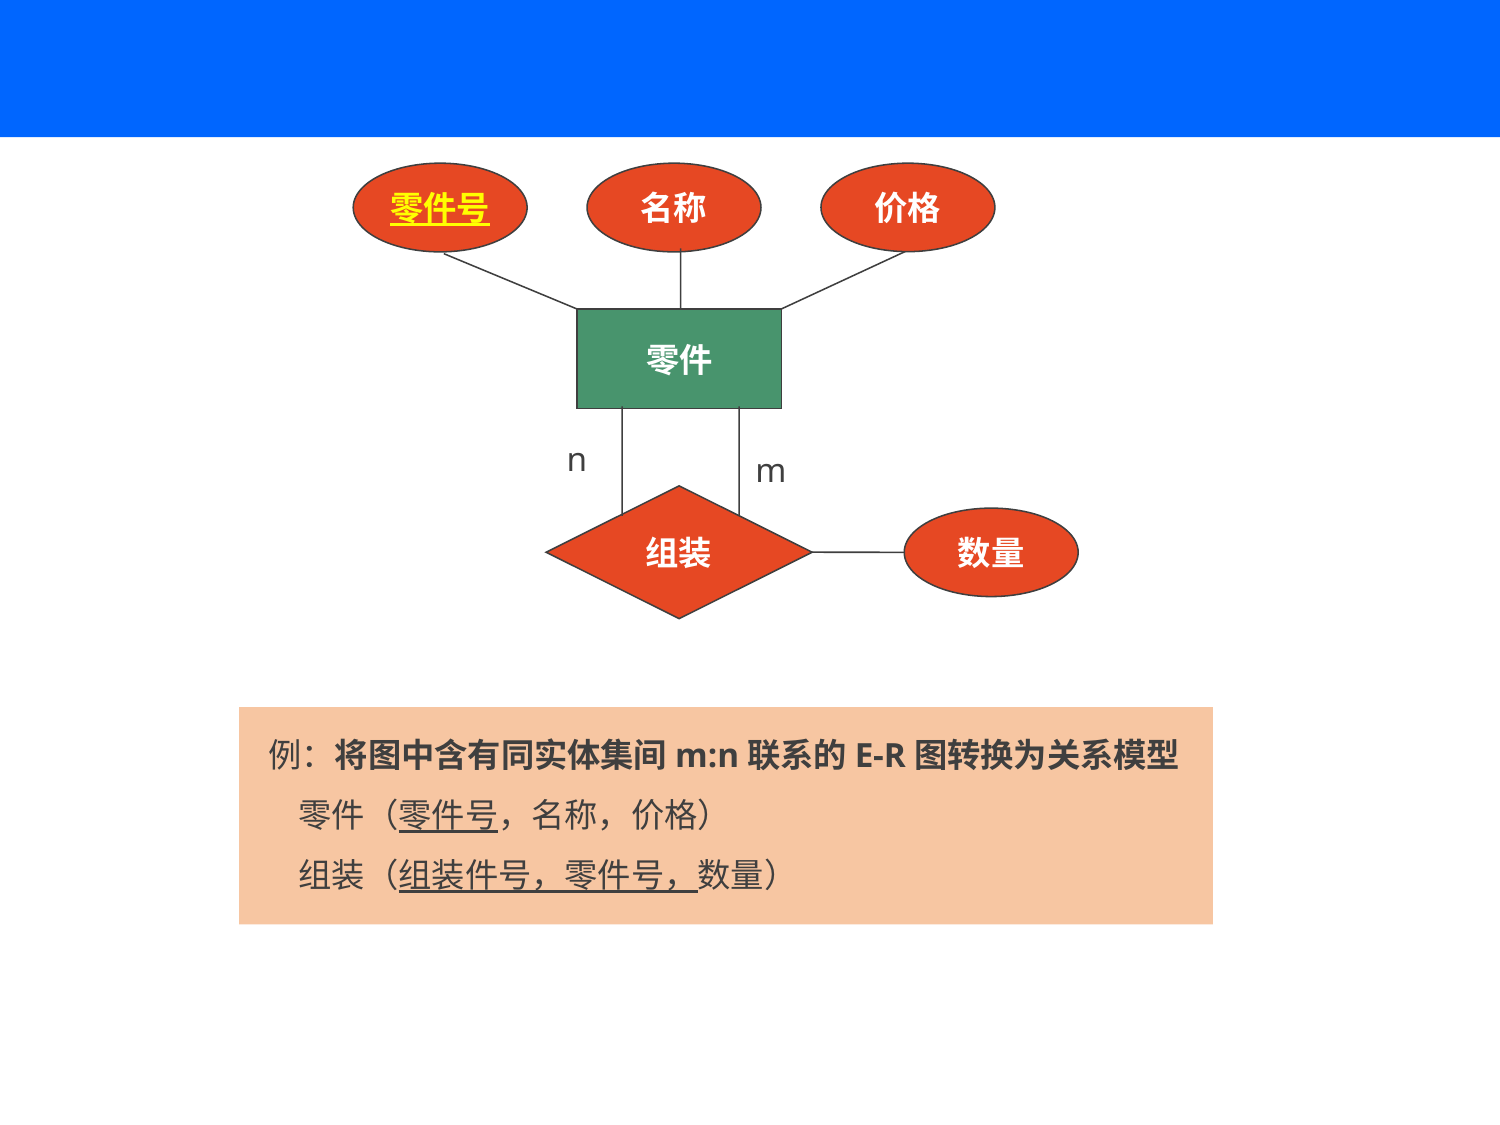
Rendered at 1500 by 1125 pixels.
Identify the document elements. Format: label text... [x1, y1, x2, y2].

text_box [353, 163, 1079, 619]
list 例：将图中含有同实体集间m:n联系的E-R图转换为关系模型 零件（零件号，名称，价格） 组装（组装件号，零件号，数量） [239, 707, 1213, 925]
